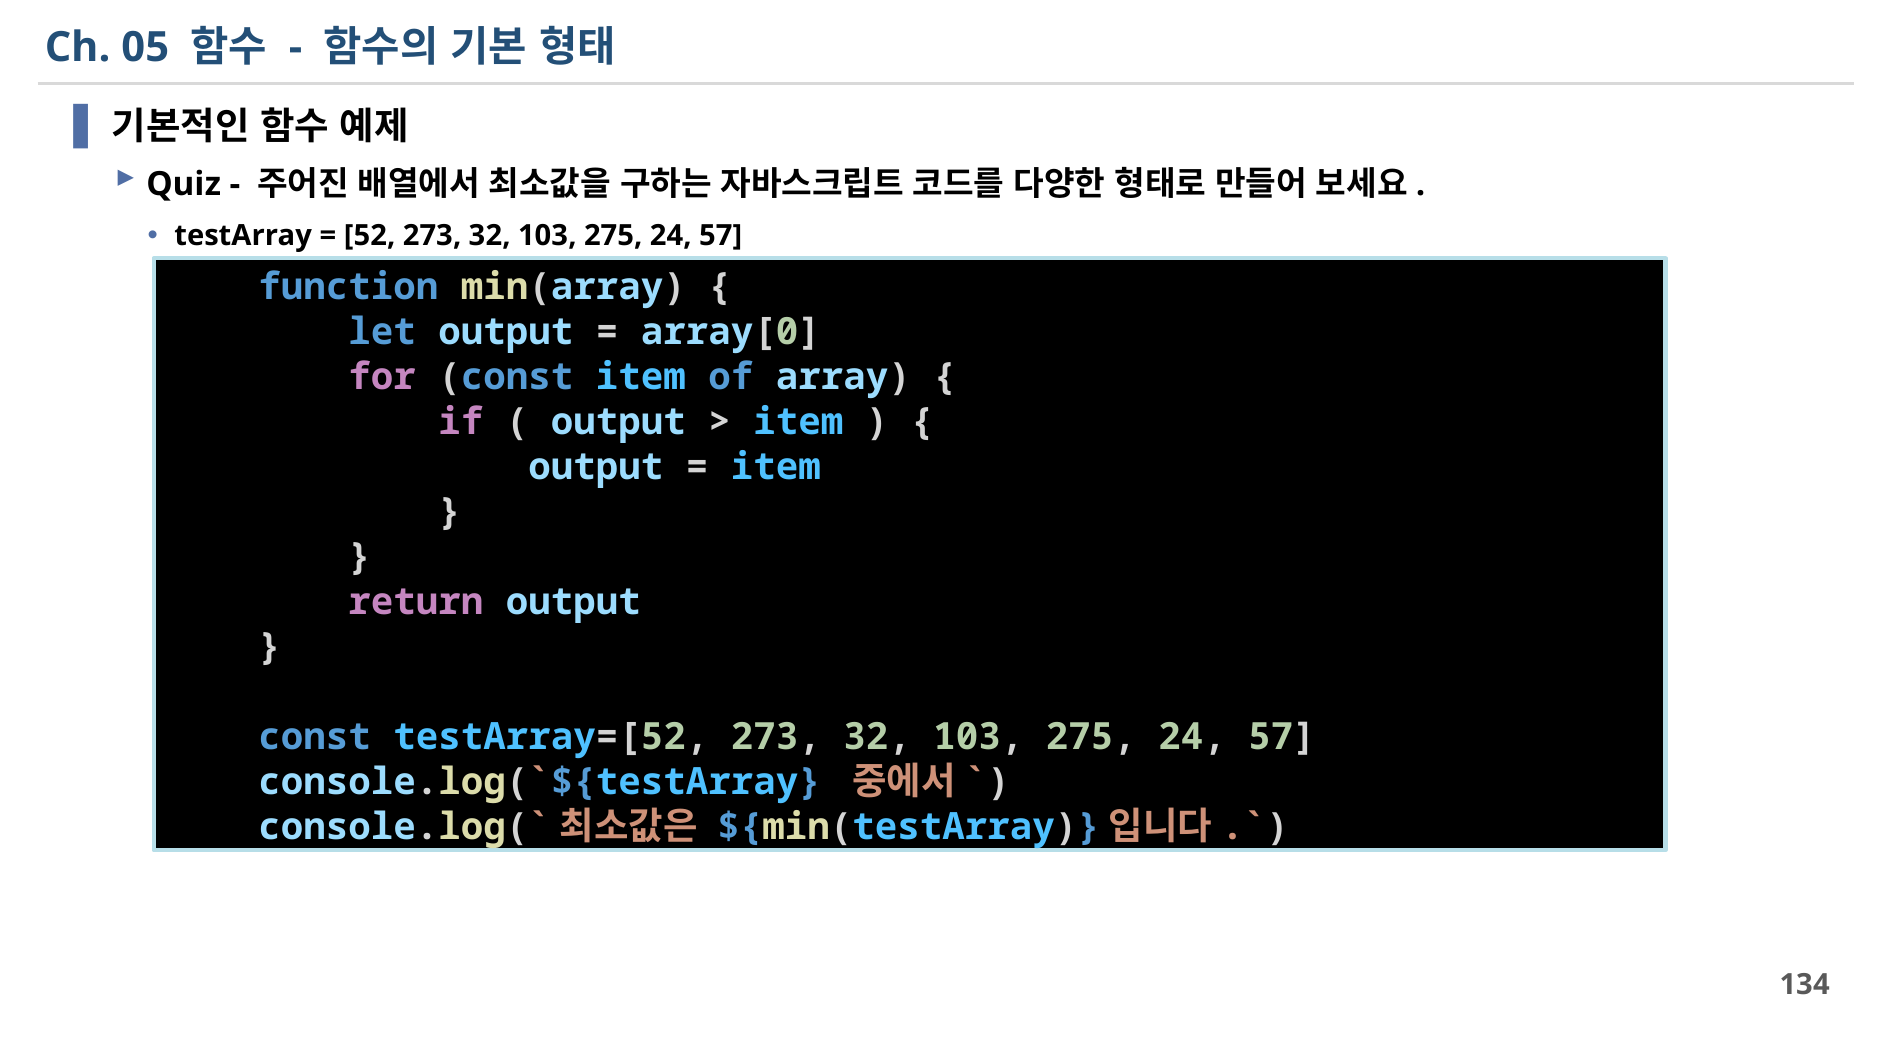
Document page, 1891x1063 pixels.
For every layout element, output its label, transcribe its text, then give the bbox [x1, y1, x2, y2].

slide_number 134 [1703, 956, 1845, 1014]
text_box function min(array) { let output = array[0] for (const item of array) { if ( output > item ) { output = item } } return output } const testArray=[52, 273, 32, 103, 275, 24, 57] console.log(`${testArray} 중에서`) console.log(`최소값은 ${min(testArray)}입니다.`) [152, 256, 1668, 852]
title Ch. 05 함수 - 함수의 기본 형태 [29, 11, 1809, 78]
list 기본적인 함수 예제 Quiz - 주어진 배열에서 최소값을 구하는 자바스크립트 코드를 다양한 형태로 만들어 보세요. testArray = [52, 273, 32, 103, 275, 24, 57] [43, 94, 1845, 382]
